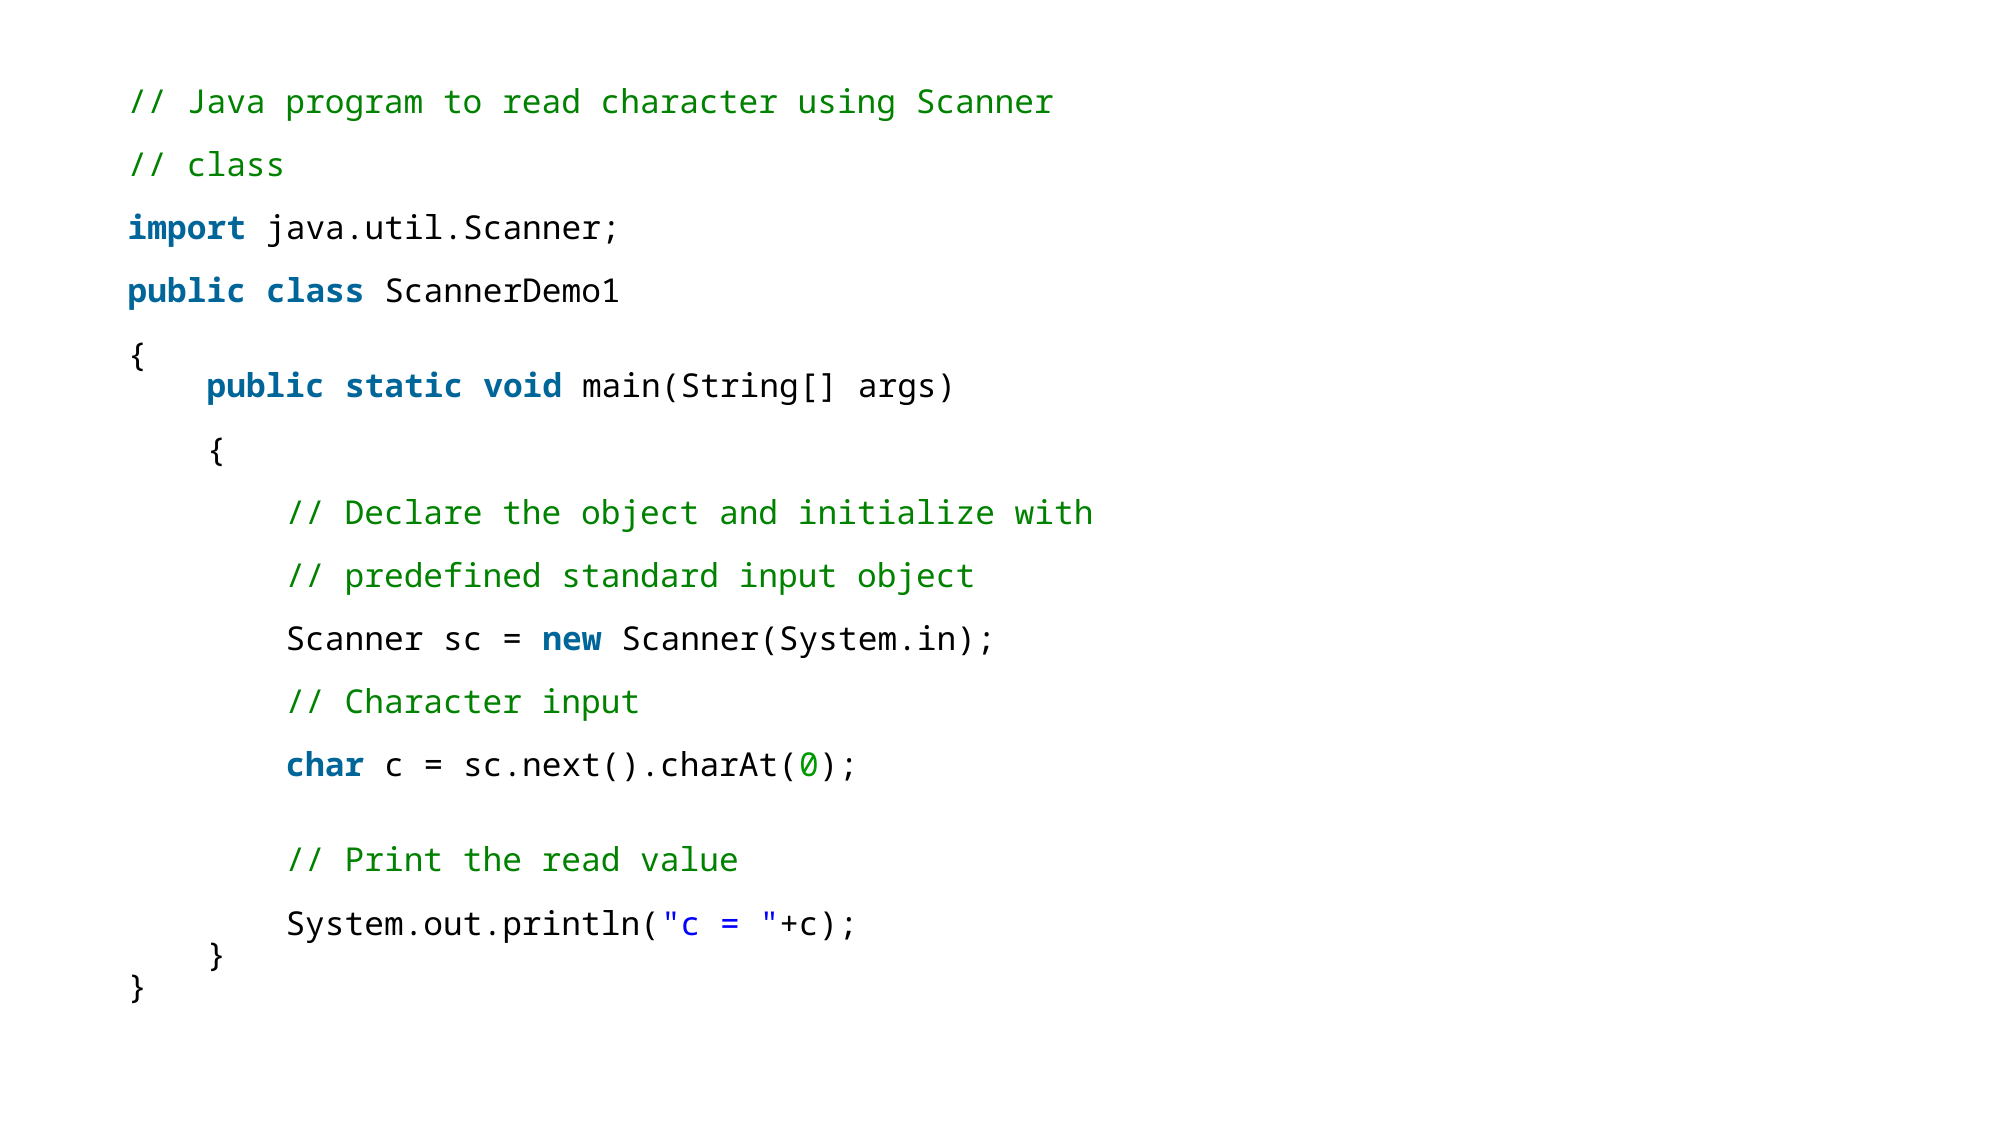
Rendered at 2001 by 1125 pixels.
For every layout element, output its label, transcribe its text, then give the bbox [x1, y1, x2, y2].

list // Java program to read character using Scanner // class import java.util.Scanner; public class ScannerDemo1 { public static void main(String[] args) { // Declare the object and initialize with // predefined standard input object Scanner sc = new Scanner(System.in); // Character input char c = sc.next().charAt(0); // Print the read value System.out.println("c = "+c); } } [112, 80, 1838, 1019]
